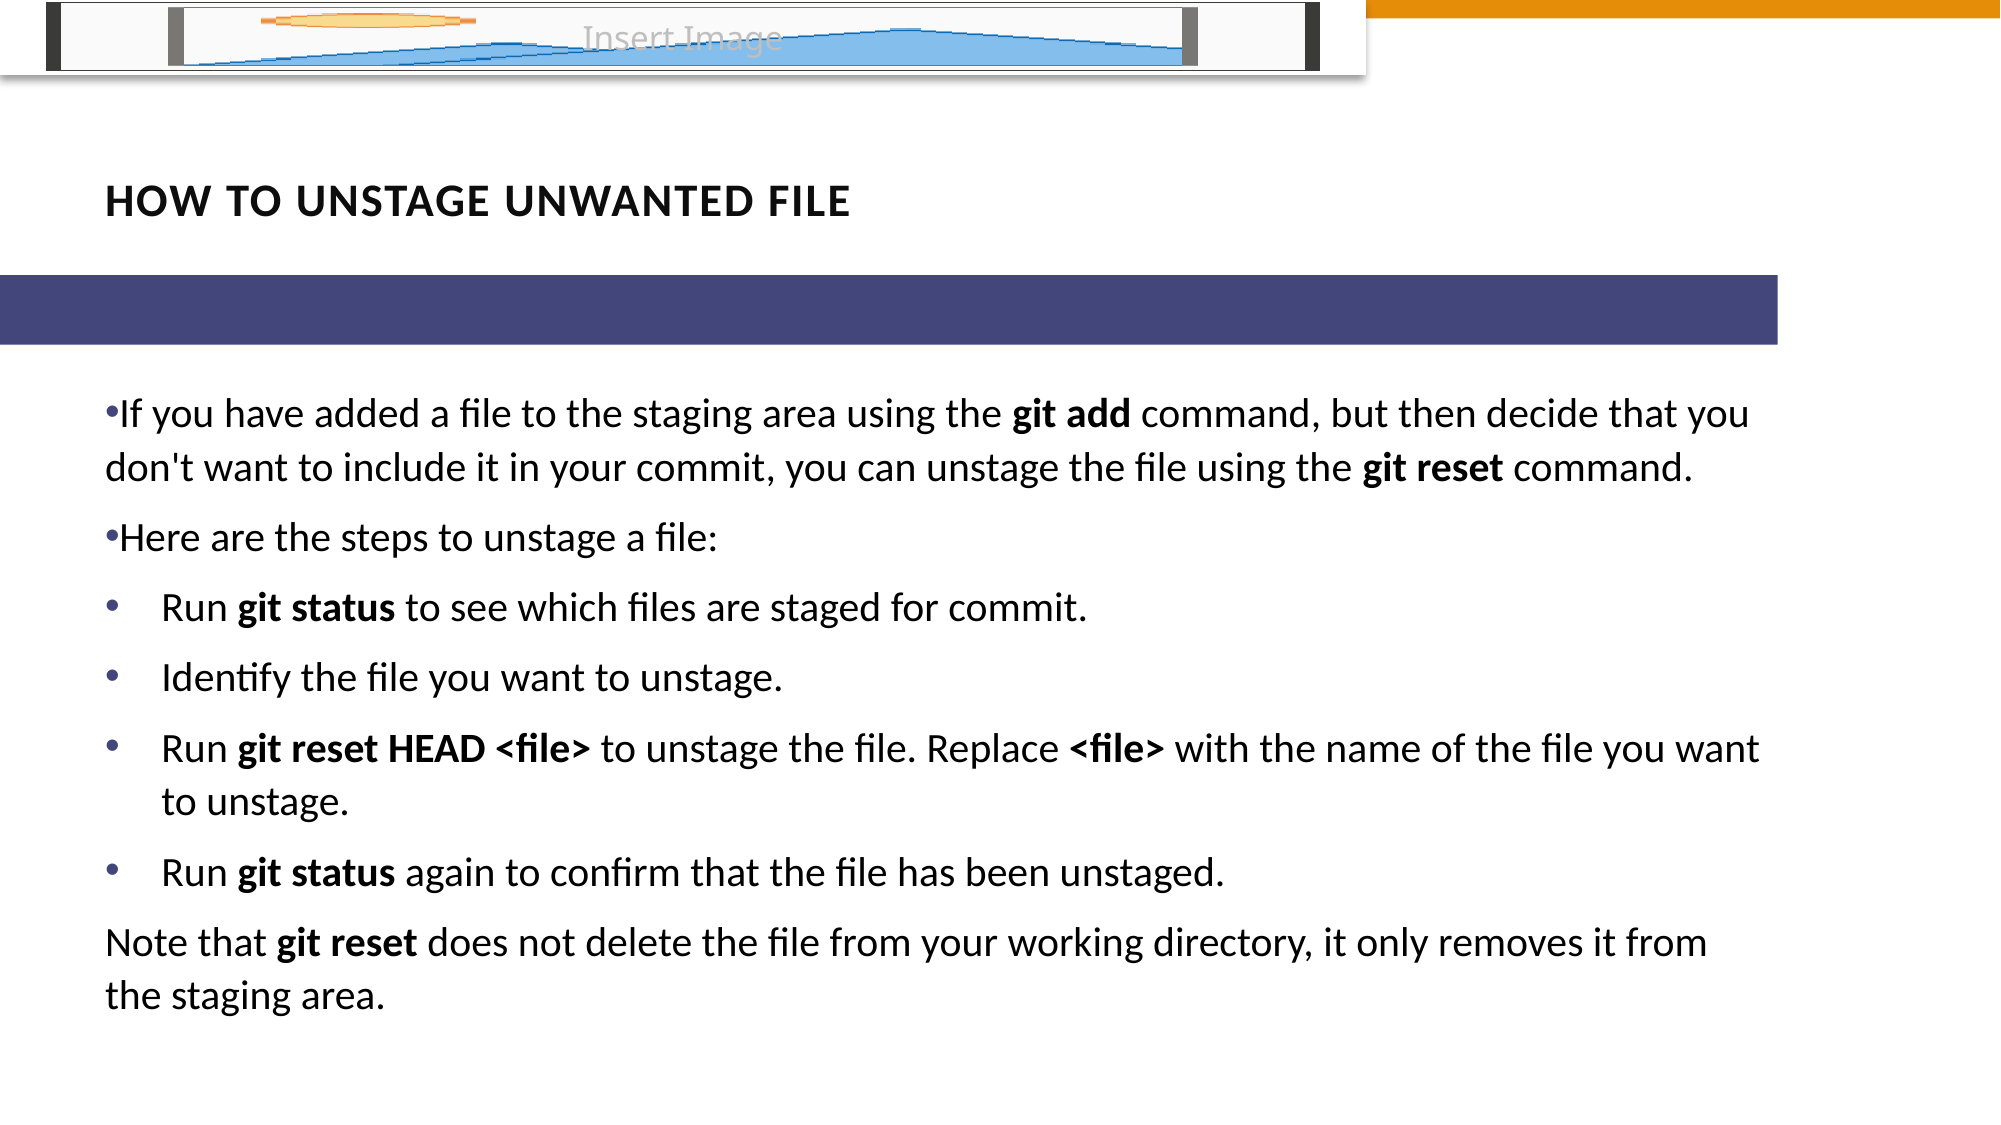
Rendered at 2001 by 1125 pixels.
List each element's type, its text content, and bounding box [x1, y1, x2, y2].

list If you have added a file to the staging area using the git add command, but then decide that you don't want to include it in your commit, you can unstage the file using the git reset command. Here are the steps to unstage a file: Run git status to see which files are staged for commit. Identify the file you want to unstage. Run git reset HEAD <file> to unstage the file. Replace <file> with the name of the file you want to unstage. Run git status again to confirm that the file has been unstaged. Note that git reset does not delete the file from your working directory, it only removes it from the staging area. [90, 375, 1778, 1038]
title HOW TO UNSTAGE UNWANTED FILE [90, 162, 1863, 279]
list [0, 275, 1778, 345]
picture [0, 0, 1367, 76]
